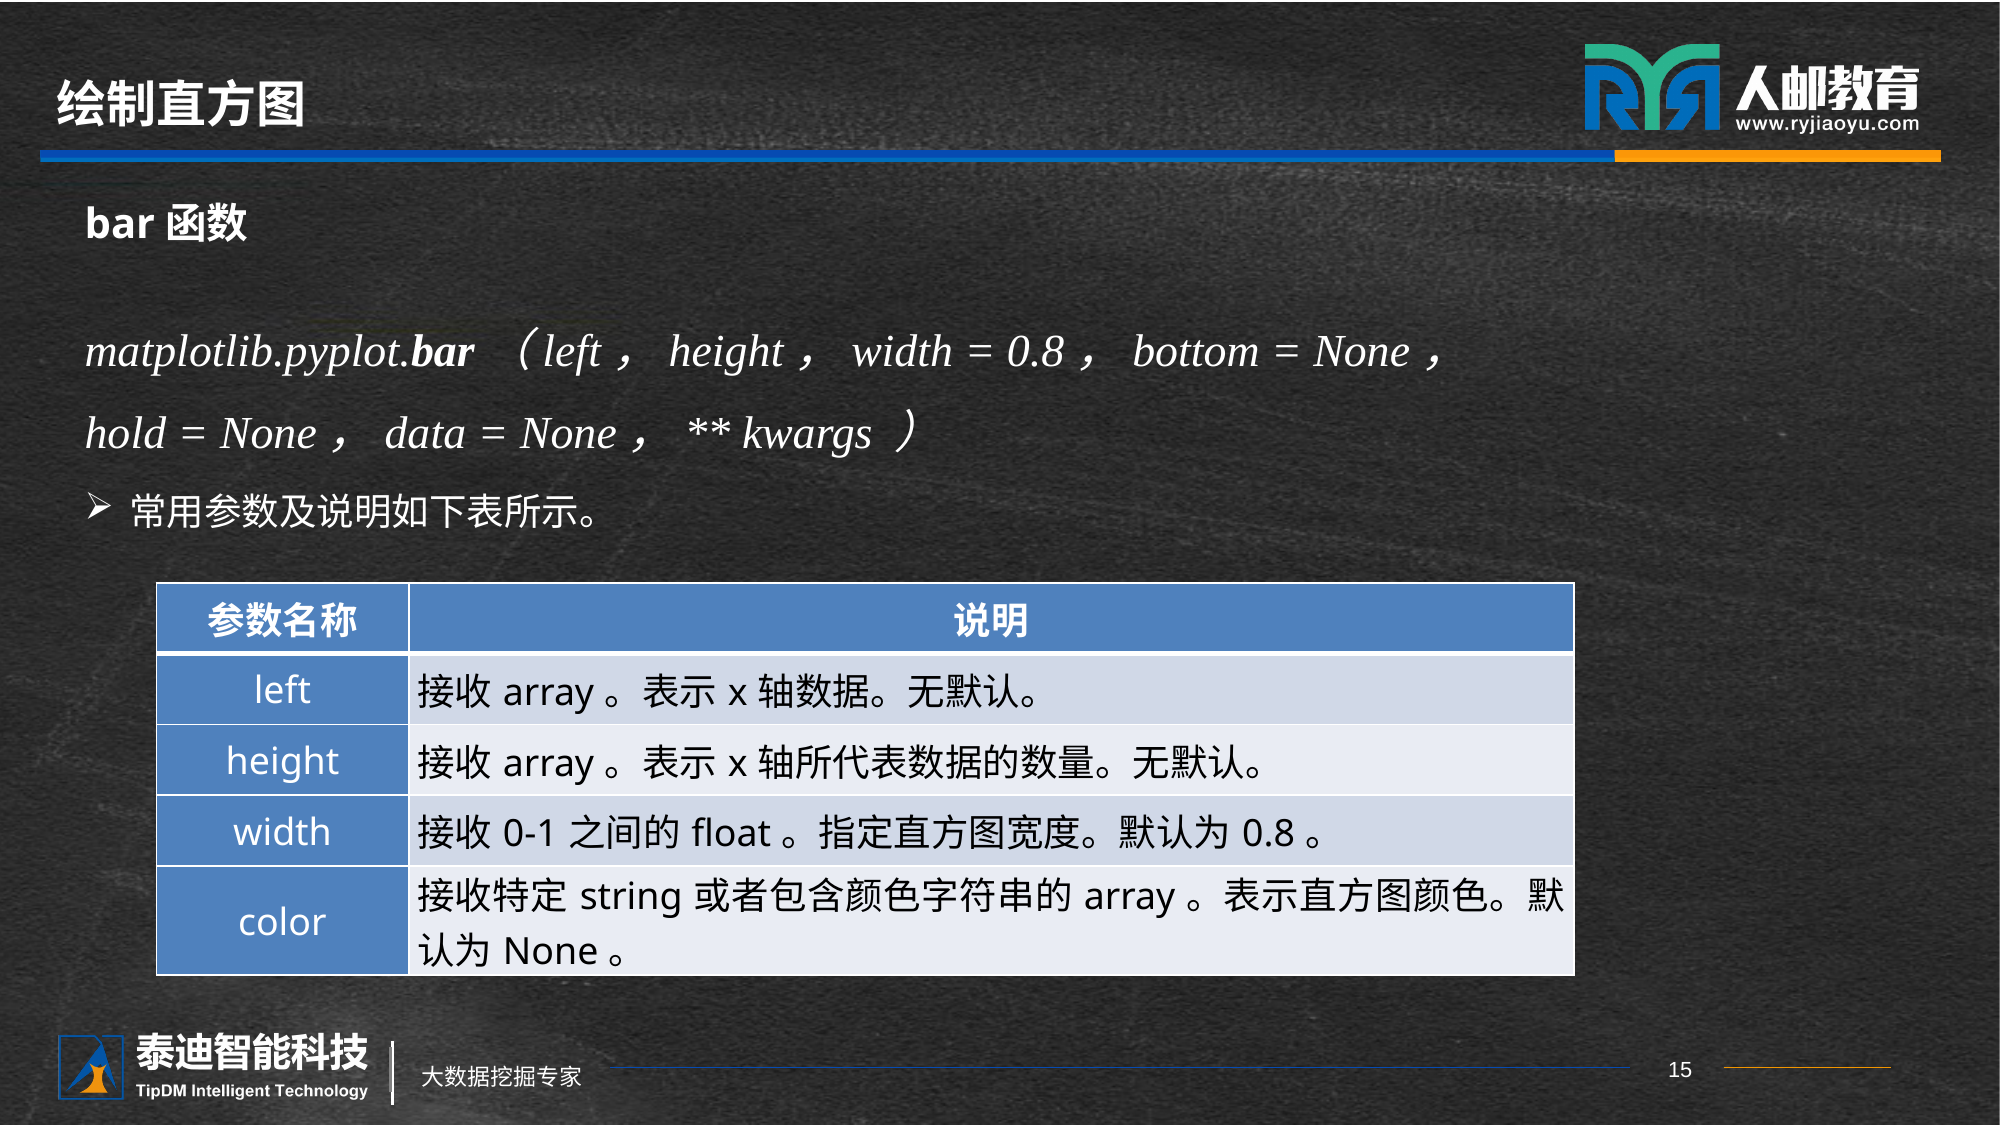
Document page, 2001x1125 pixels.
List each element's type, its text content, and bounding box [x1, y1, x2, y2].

table_cell left [157, 656, 408, 724]
picture [0, 2, 2000, 1125]
table_header 说明 [410, 584, 1573, 651]
table_cell 接收array。表示x轴数据。无默认。 [410, 656, 1573, 724]
table_header 参数名称 [157, 584, 408, 651]
list matplotlib.pyplot.bar（left，height，width = 0.8，bottom = None，hold = None，data = None，** kwargs ） 常用参数及说明如下表所示。 [69, 285, 1487, 1003]
table_cell color [157, 867, 408, 974]
table_cell height [157, 725, 408, 794]
table_cell width [157, 796, 408, 865]
table_cell 接收特定string或者包含颜色字符串的array。表示直方图颜色。默认为None。 [410, 867, 1573, 974]
title 绘制直方图 [41, 58, 1842, 146]
table_cell 接收0-1之间的float。指定直方图宽度。默认为0.8。 [410, 796, 1573, 865]
table_cell 接收array。表示x轴所代表数据的数量。无默认。 [410, 725, 1573, 794]
list bar函数 [69, 186, 1892, 257]
